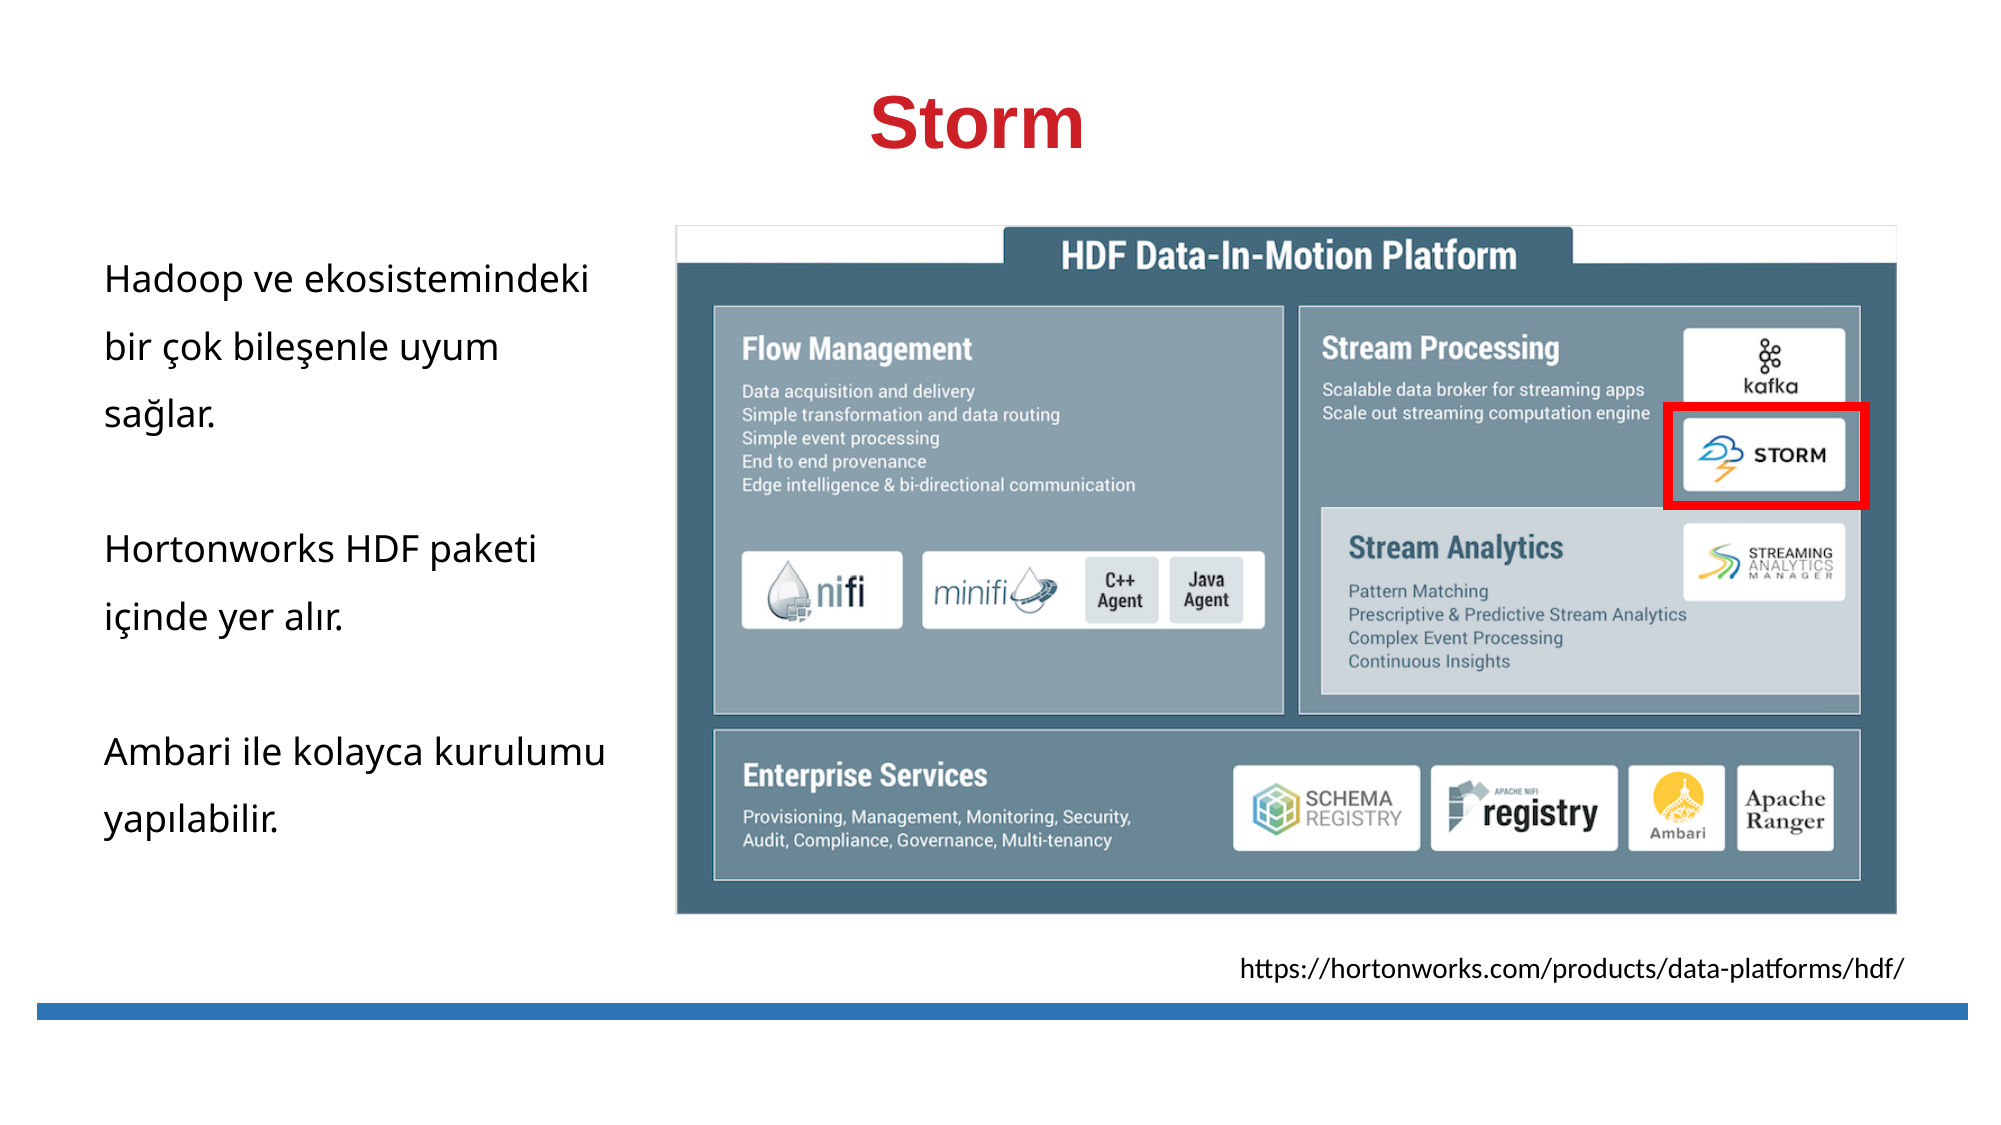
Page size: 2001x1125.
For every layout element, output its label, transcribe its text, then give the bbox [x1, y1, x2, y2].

title Storm [108, 48, 1847, 173]
picture [675, 225, 1897, 915]
text_box Hadoop ve ekosistemindeki bir çok bileşenle uyum sağlar. Hortonworks HDF paketi içinde yer alır. Ambari ile kolayca kurulumu yapılabilir. [89, 225, 627, 848]
text_box https://hortonworks.com/products/data-platforms/hdf/ [1225, 942, 1921, 992]
